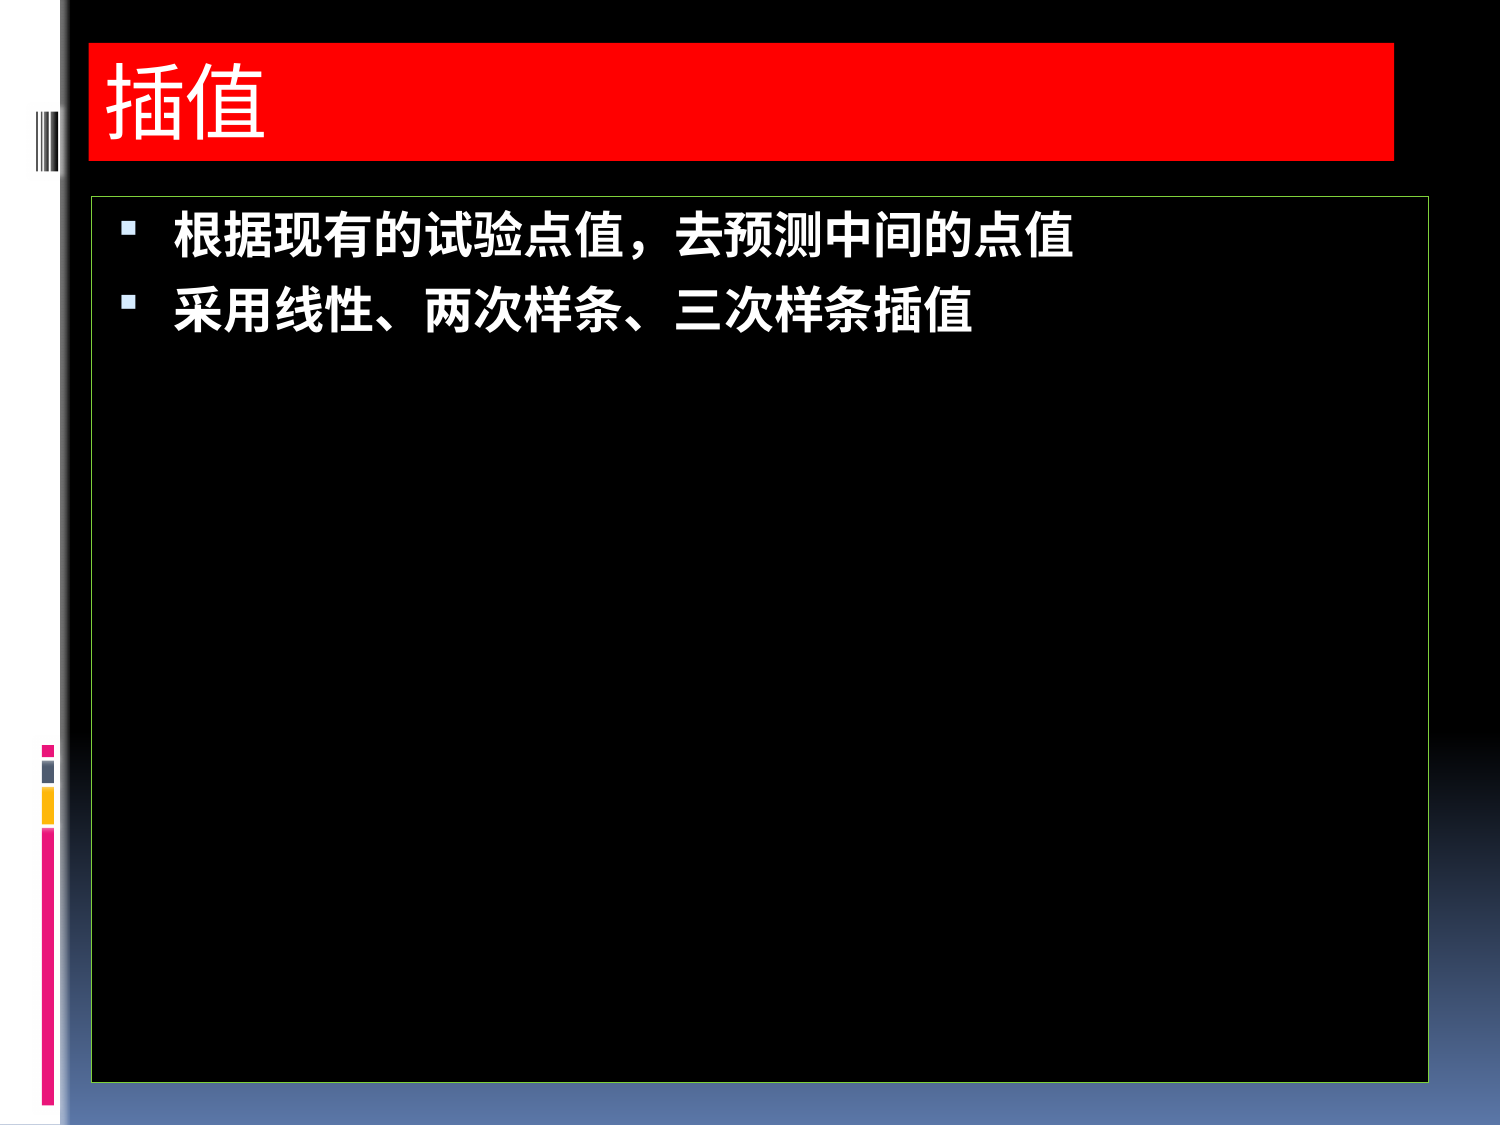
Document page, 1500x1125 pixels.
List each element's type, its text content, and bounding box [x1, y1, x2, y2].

title 插值 [88, 42, 1395, 161]
text_box 根据现有的试验点值，去预测中间的点值 采用线性、两次样条、三次样条插值 [91, 196, 1429, 1083]
